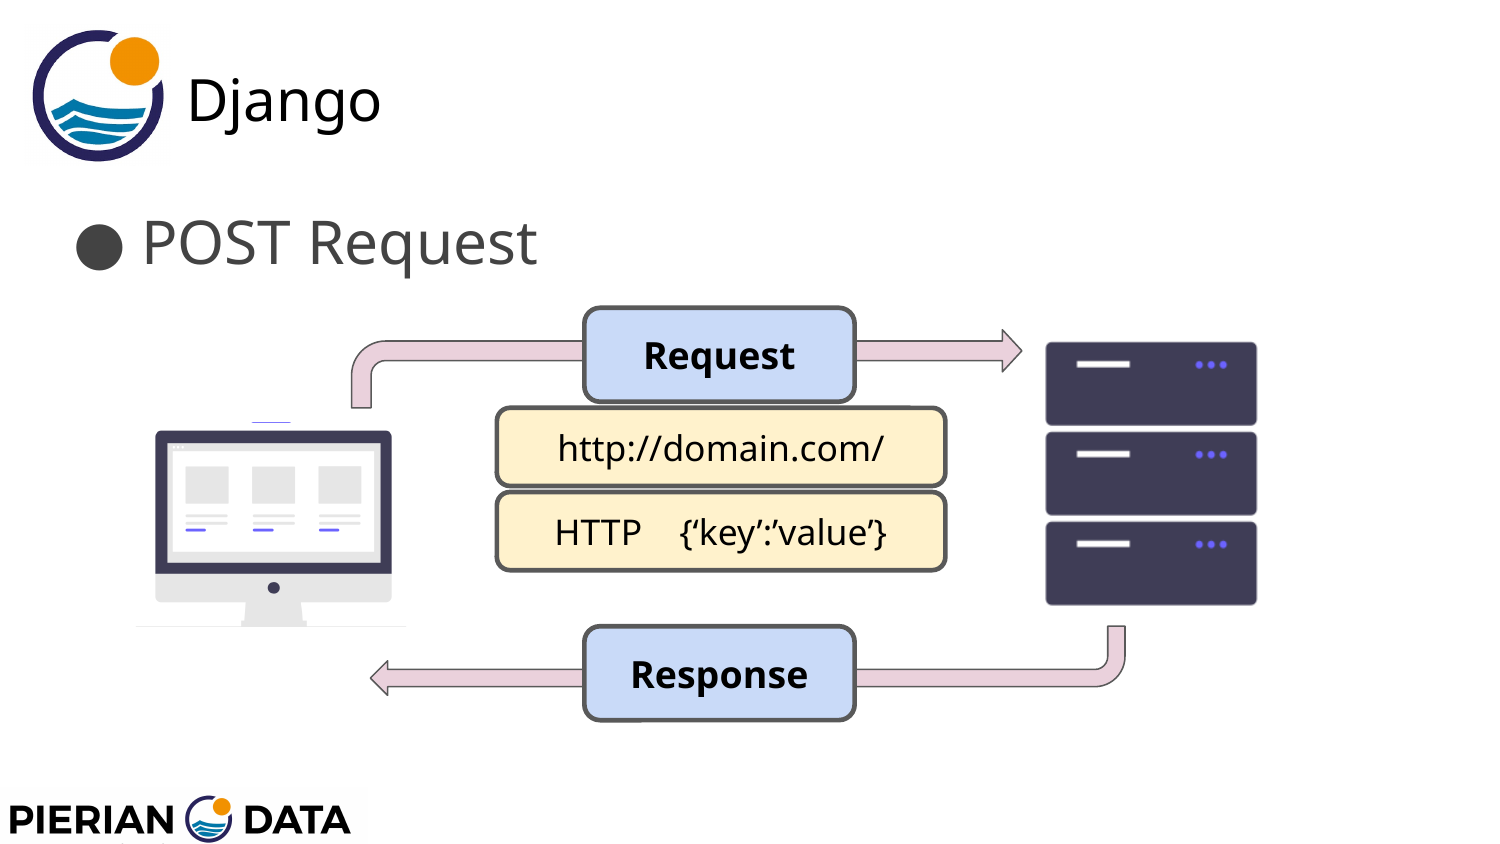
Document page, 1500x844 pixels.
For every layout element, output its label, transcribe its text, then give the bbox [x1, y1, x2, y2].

picture [0, 787, 368, 844]
text_box Response [584, 626, 855, 721]
text_box HTTP {‘key’:’value’} [496, 491, 946, 571]
picture [24, 24, 172, 167]
picture [1035, 329, 1274, 627]
text_box [370, 660, 584, 696]
text_box [855, 329, 1022, 372]
text_box [855, 635, 1126, 687]
title Django [176, 48, 1449, 143]
text_box Request [584, 307, 855, 402]
text_box http://domain.com/ [496, 407, 946, 486]
text_box [351, 340, 584, 408]
picture [135, 422, 407, 627]
list POST Request [51, 189, 1476, 750]
